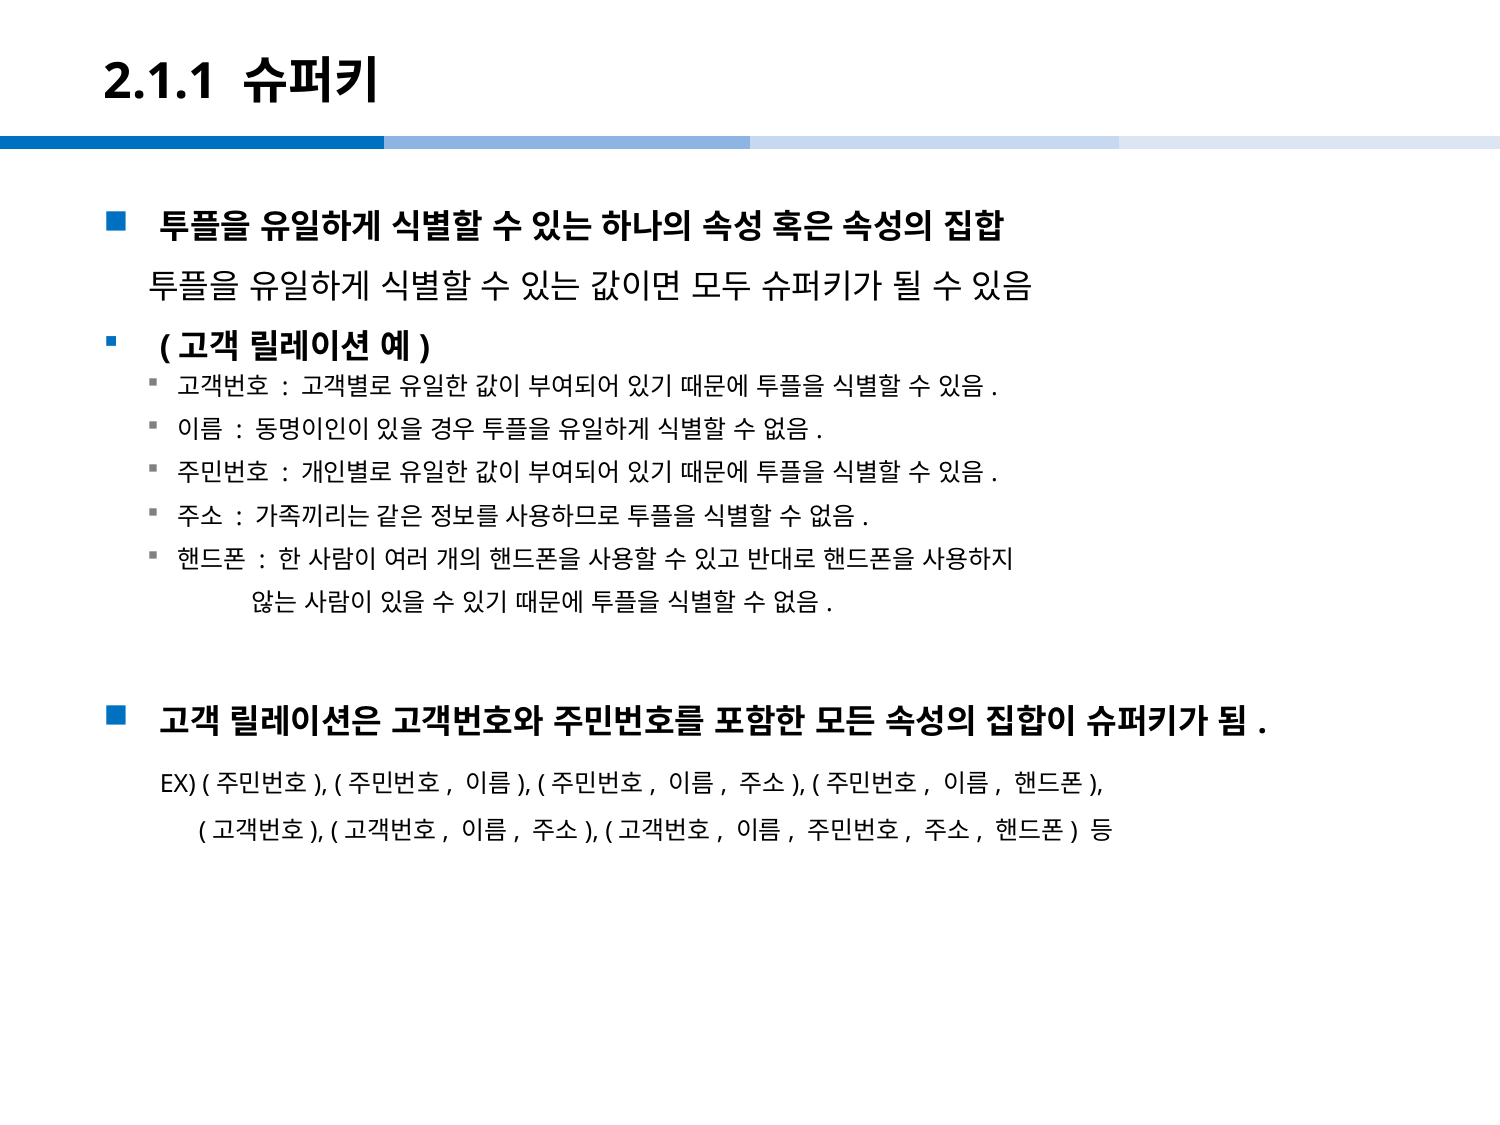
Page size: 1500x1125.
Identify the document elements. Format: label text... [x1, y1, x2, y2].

list 투플을 유일하게 식별할 수 있는 하나의 속성 혹은 속성의 집합 투플을 유일하게 식별할 수 있는 값이면 모두 슈퍼키가 될 수 있음 (고객 릴레이션 예) 고객번호 : 고객별로 유일한 값이 부여되어 있기 때문에 투플을 식별할 수 있음. 이름 : 동명이인이 있을 경우 투플을 유일하게 식별할 수 없음. 주민번호 : 개인별로 유일한 값이 부여되어 있기 때문에 투플을 식별할 수 있음. 주소 : 가족끼리는 같은 정보를 사용하므로 투플을 식별할 수 없음. 핸드폰 : 한 사람이 여러 개의 핸드폰을 사용할 수 있고 반대로 핸드폰을 사용하지 않는 사람이 있을 수 있기 때문에 투플을 식별할 수 없음. 고객 릴레이션은 고객번호와 주민번호를 포함한 모든 속성의 집합이 슈퍼키가 됨. EX) (주민번호), (주민번호, 이름), (주민번호, 이름, 주소), (주민번호, 이름, 핸드폰), (고객번호), (고객번호, 이름, 주소), (고객번호, 이름, 주민번호, 주소, 핸드폰) 등 [88, 177, 1448, 1077]
title 2.1.1 슈퍼키 [88, 32, 1330, 124]
